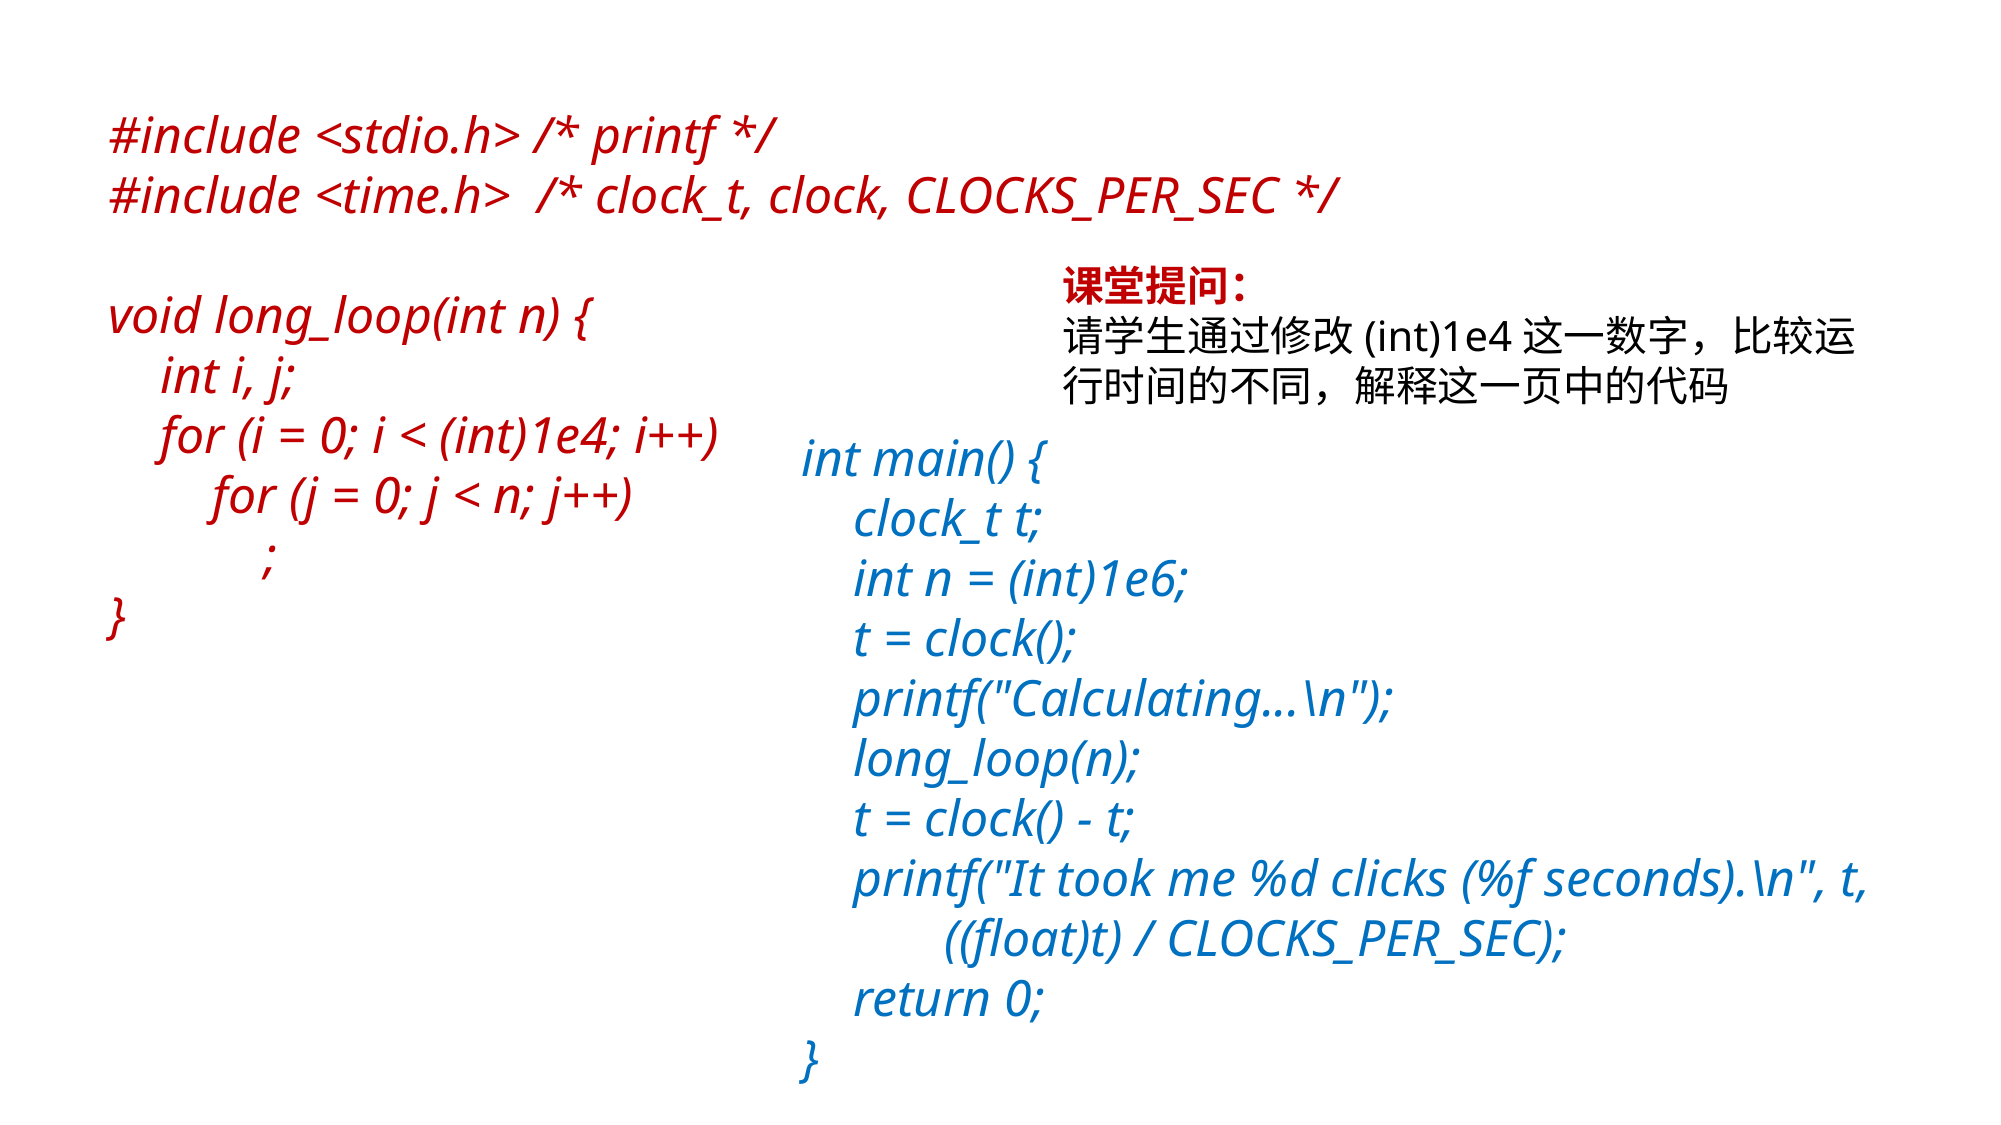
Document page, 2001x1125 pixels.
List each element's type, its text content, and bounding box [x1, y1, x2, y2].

text_box 课堂提问： 请学生通过修改(int)1e4这一数字，比较运行时间的不同，解释这一页中的代码 [1047, 252, 1880, 418]
text_box int main() { clock_t t; int n = (int)1e6; t = clock(); printf("Calculating...\n"); long_loop(n); t = clock() - t; printf("It took me %d clicks (%f seconds).\n", t, ((float)t) / CLOCKS_PER_SEC); return 0; } [786, 419, 1979, 1094]
text_box #include <stdio.h> /* printf */ #include <time.h> /* clock_t, clock, CLOCKS_PER_SEC */ void long_loop(int n) { int i, j; for (i = 0; i < (int)1e4; i++) for (j = 0; j < n; j++) ; } [93, 95, 1353, 651]
